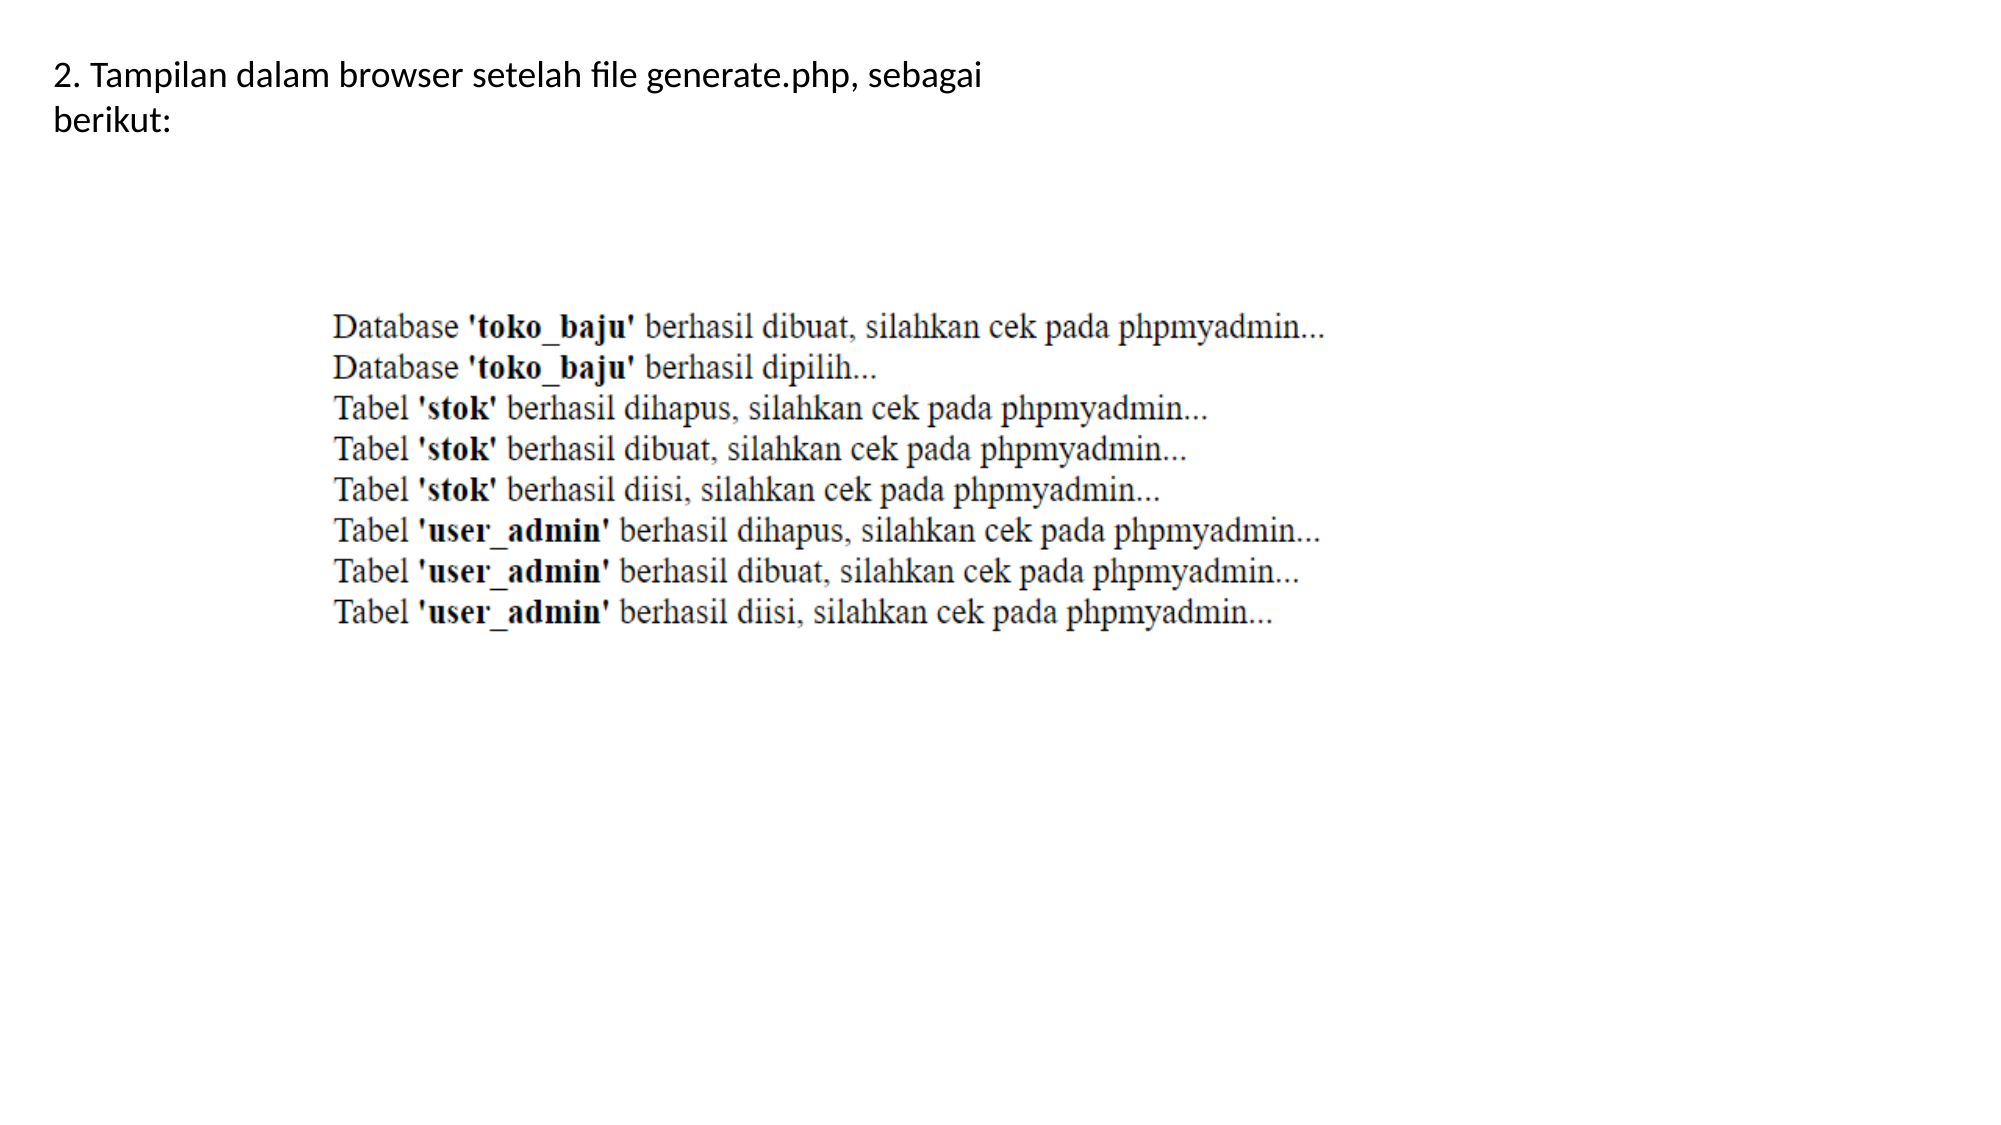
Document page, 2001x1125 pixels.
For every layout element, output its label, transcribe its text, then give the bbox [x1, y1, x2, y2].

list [316, 300, 1395, 658]
text_box 2. Tampilan dalam browser setelah file generate.php, sebagai berikut: [38, 42, 1039, 147]
